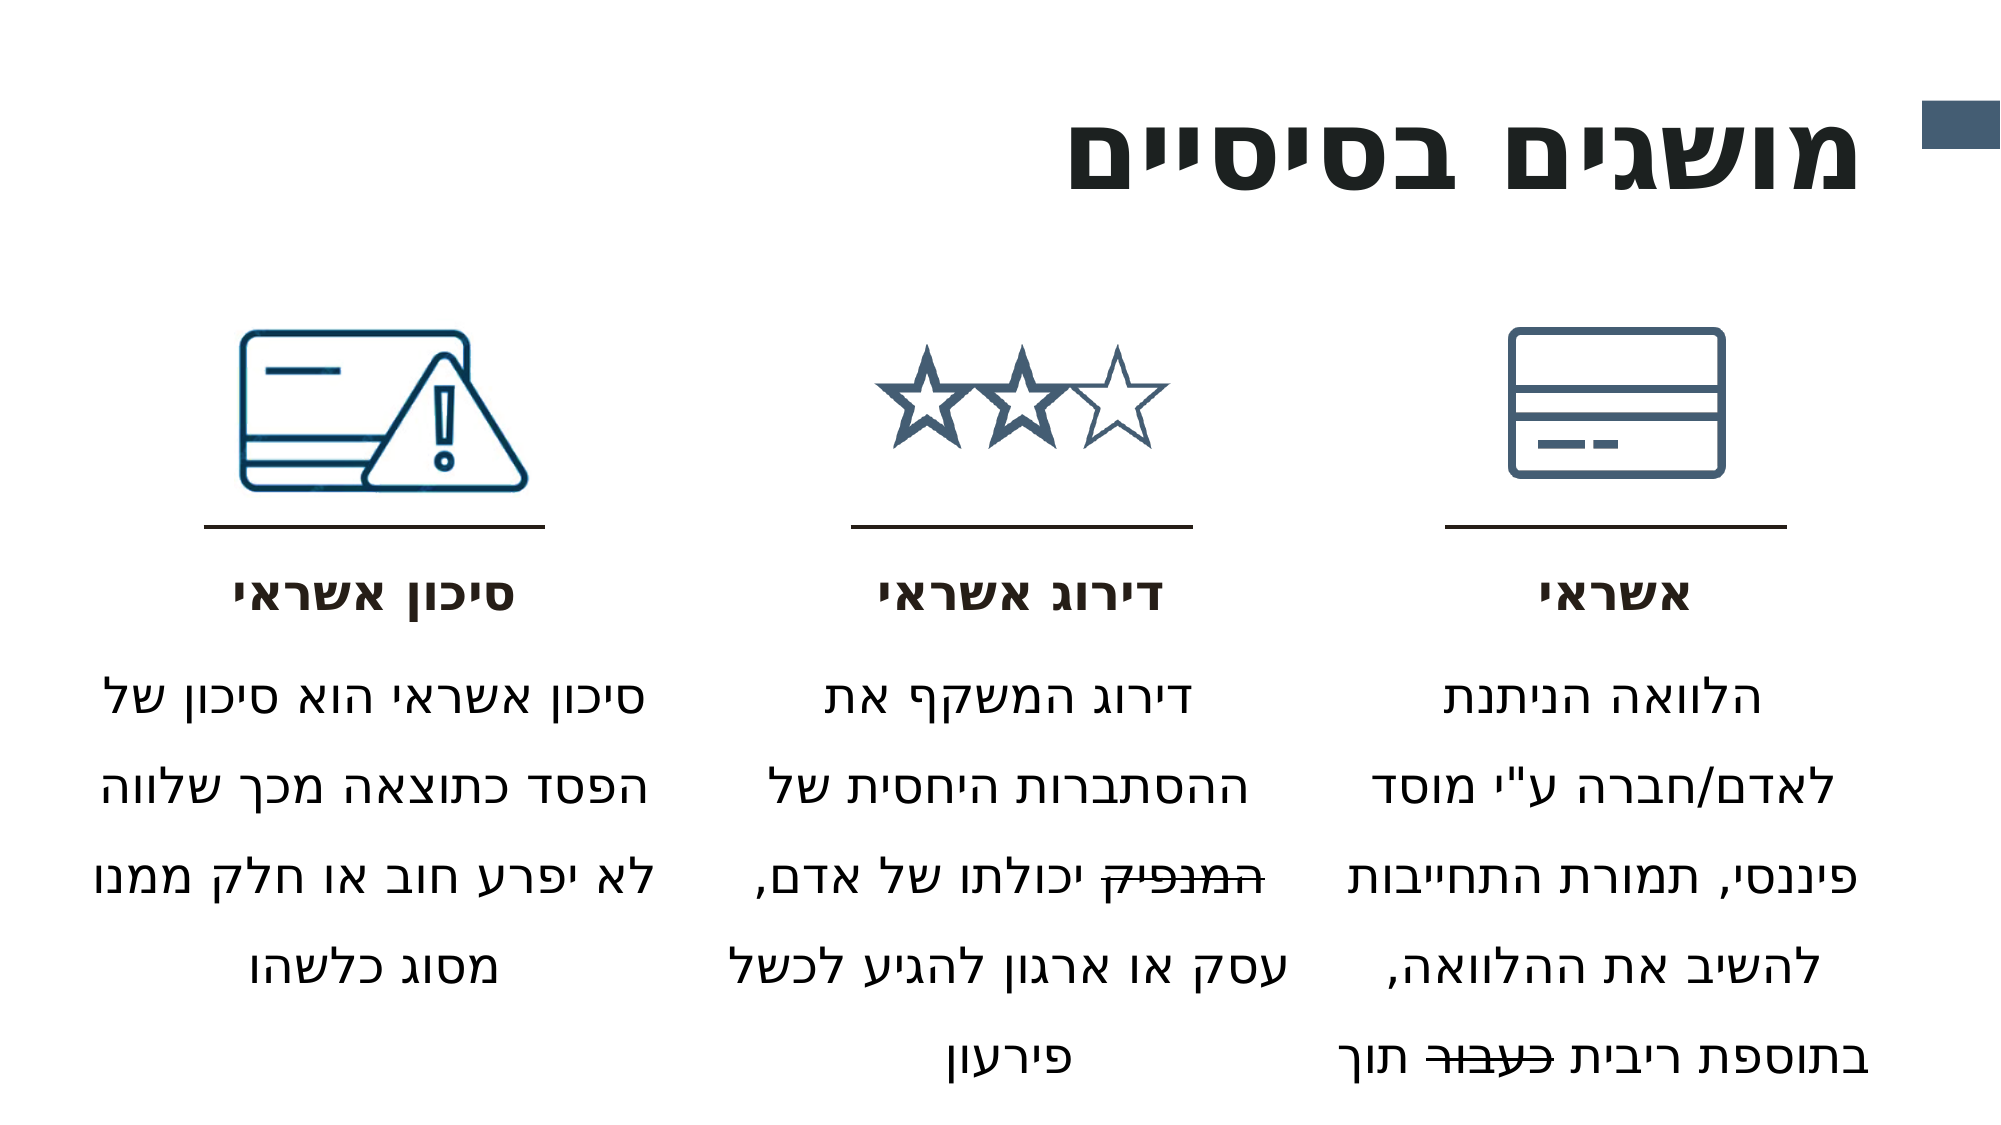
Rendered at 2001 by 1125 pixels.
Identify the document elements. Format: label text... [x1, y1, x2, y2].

text_box דירוג המשקף את ההסתברות היחסית של המנפיק יכולתו של אדם, עסק או ארגון להגיע לכשל פירעון [712, 636, 1331, 894]
text_box סיכון אשראי הוא סיכון של הפסד כתוצאה מכך שלווה לא יפרע חוב או חלק ממנו מסוג כלשהו [65, 636, 684, 894]
text_box סיכון אשראי [65, 541, 684, 636]
text_box [1921, 99, 2000, 151]
text_box הלוואה הניתנת לאדם/חברה ע"י מוסד פיננסי, תמורת התחייבות להשיב את ההלוואה, בתוספת ריבית כעבור תוך זמן קצוב [1307, 636, 1926, 1082]
picture [1483, 269, 1749, 535]
text_box דירוג אשראי [712, 544, 1331, 636]
picture [234, 307, 546, 498]
text_box אשראי [1331, 544, 1926, 636]
picture [871, 244, 1172, 545]
text_box מושגים בסיסיים [18, 1, 1920, 231]
